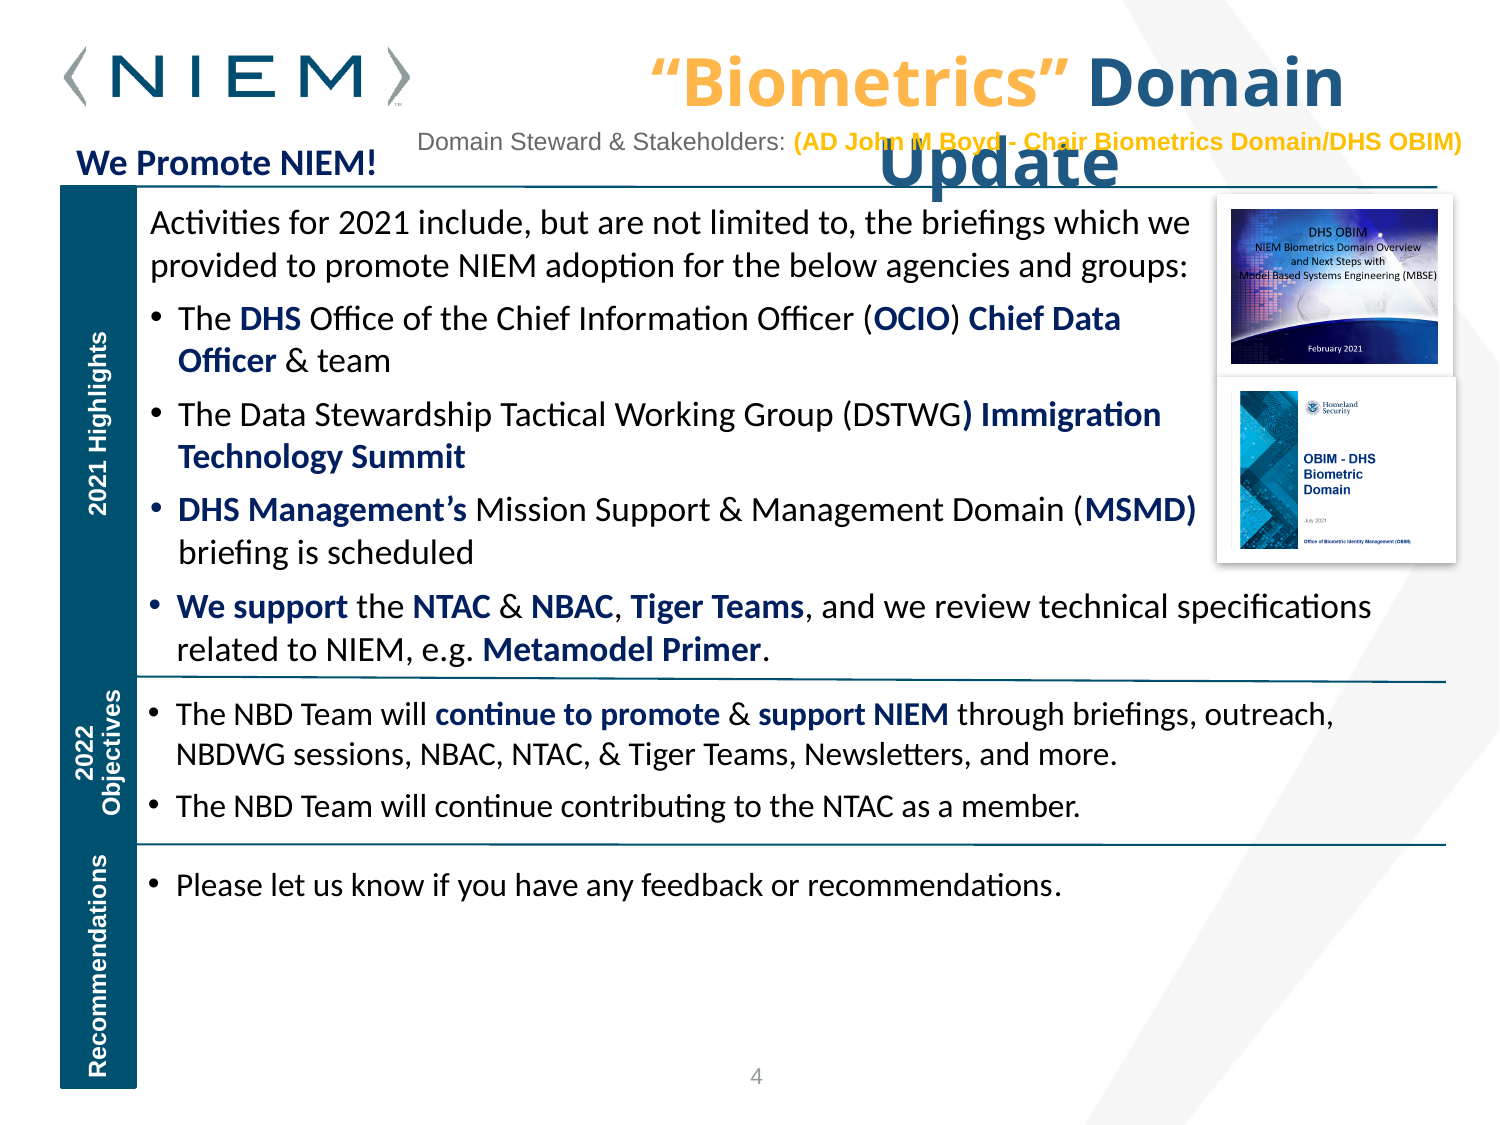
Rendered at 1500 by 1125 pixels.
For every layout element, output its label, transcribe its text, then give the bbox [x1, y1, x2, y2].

text_box Activities for 2021 include, but are not limited to, the briefings which we provided to promote NIEM adoption for the below agencies and groups: The DHS Office of the Chief Information Officer (OCIO) Chief Data Officer & team The Data Stewardship Tactical Working Group (DSTWG) Immigration Technology Summit DHS Management’s Mission Support & Management Domain (MSMD) briefing is scheduled [142, 676, 1223, 684]
text_box 2022 Objectives [61, 660, 135, 846]
text_box Domain Steward & Stakeholders: (AD John M Boyd - Chair Biometrics Domain/DHS OBIM) [410, 118, 1491, 165]
title “Biometrics” Domain Update [560, 165, 1438, 235]
picture [63, 46, 411, 106]
text_box The NBD Team will continue to promote & support NIEM through briefings, outreach, NBDWG sessions, NBAC, NTAC, & Tiger Teams, Newsletters, and more. The NBD Team will continue contributing to the NTAC as a member. [140, 684, 1380, 830]
text_box 2021 Highlights [61, 191, 135, 660]
text_box Activities for 2021 include, but are not limited to, the briefings which we provided to promote NIEM adoption for the below agencies and groups: The DHS Office of the Chief Information Officer (OCIO) Chief Data Officer & team The Data Stewardship Tactical Working Group (DSTWG) Immigration Technology Summit DHS Management’s Mission Support & Management Domain (MSMD) briefing is scheduled [142, 192, 1223, 575]
picture [1231, 391, 1257, 549]
text_box We Promote NIEM! [61, 130, 394, 191]
text_box We support the NTAC & NBAC, Tiger Teams, and we review technical specifications related to NIEM, e.g. Metamodel Primer. [133, 575, 1449, 676]
title “Biometrics” Domain Update [560, 32, 1438, 118]
text_box Please let us know if you have any feedback or recommendations. [140, 855, 1412, 983]
picture [1279, 391, 1442, 549]
picture [1231, 208, 1439, 364]
picture [1038, 0, 1500, 1125]
text_box Recommendations [61, 846, 135, 1087]
slide_number 4 [581, 1045, 932, 1106]
